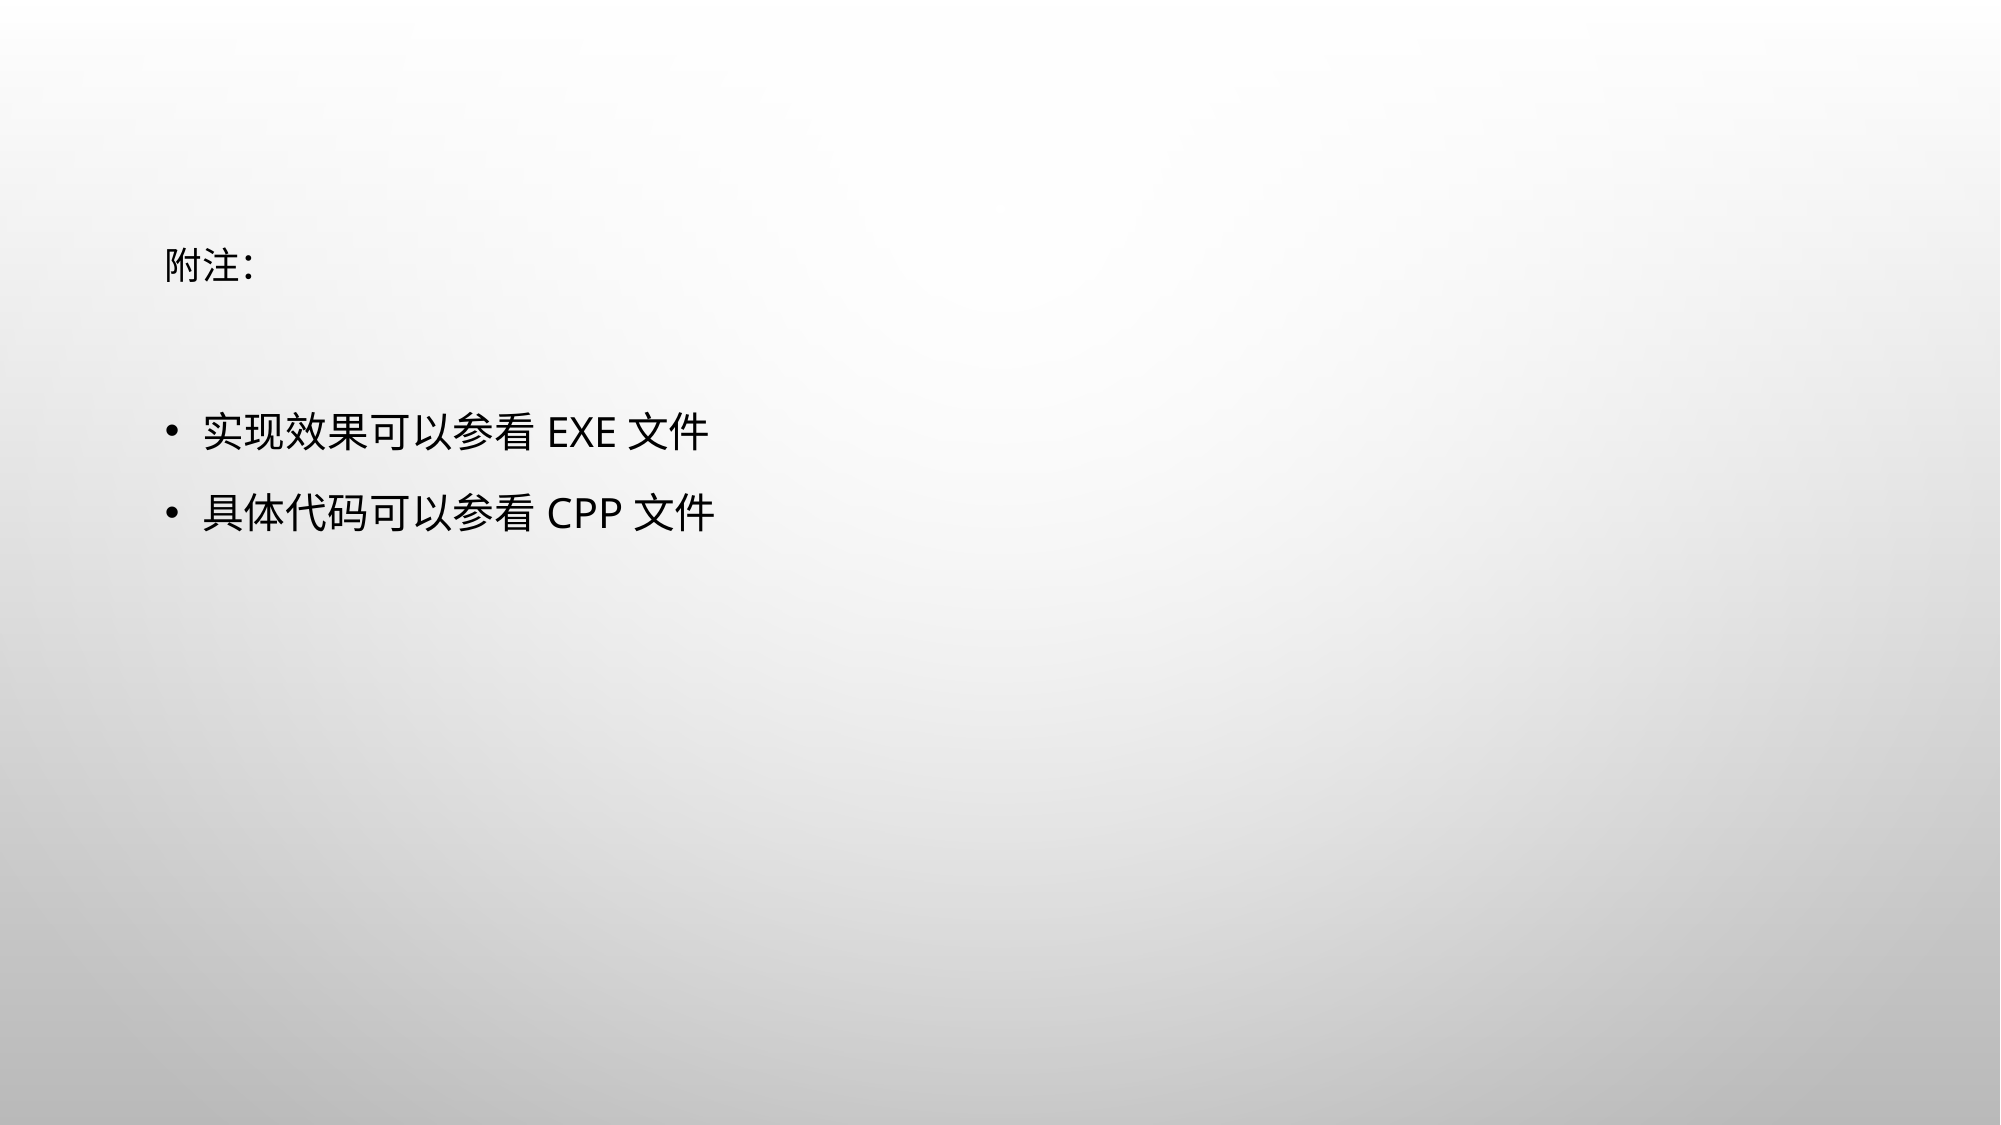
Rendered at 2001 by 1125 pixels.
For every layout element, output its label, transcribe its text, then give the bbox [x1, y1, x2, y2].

text_box 附注： [149, 234, 439, 295]
picture [0, 0, 2000, 1125]
list 实现效果可以参看exe文件 具体代码可以参看CPP文件 [149, 388, 1851, 950]
